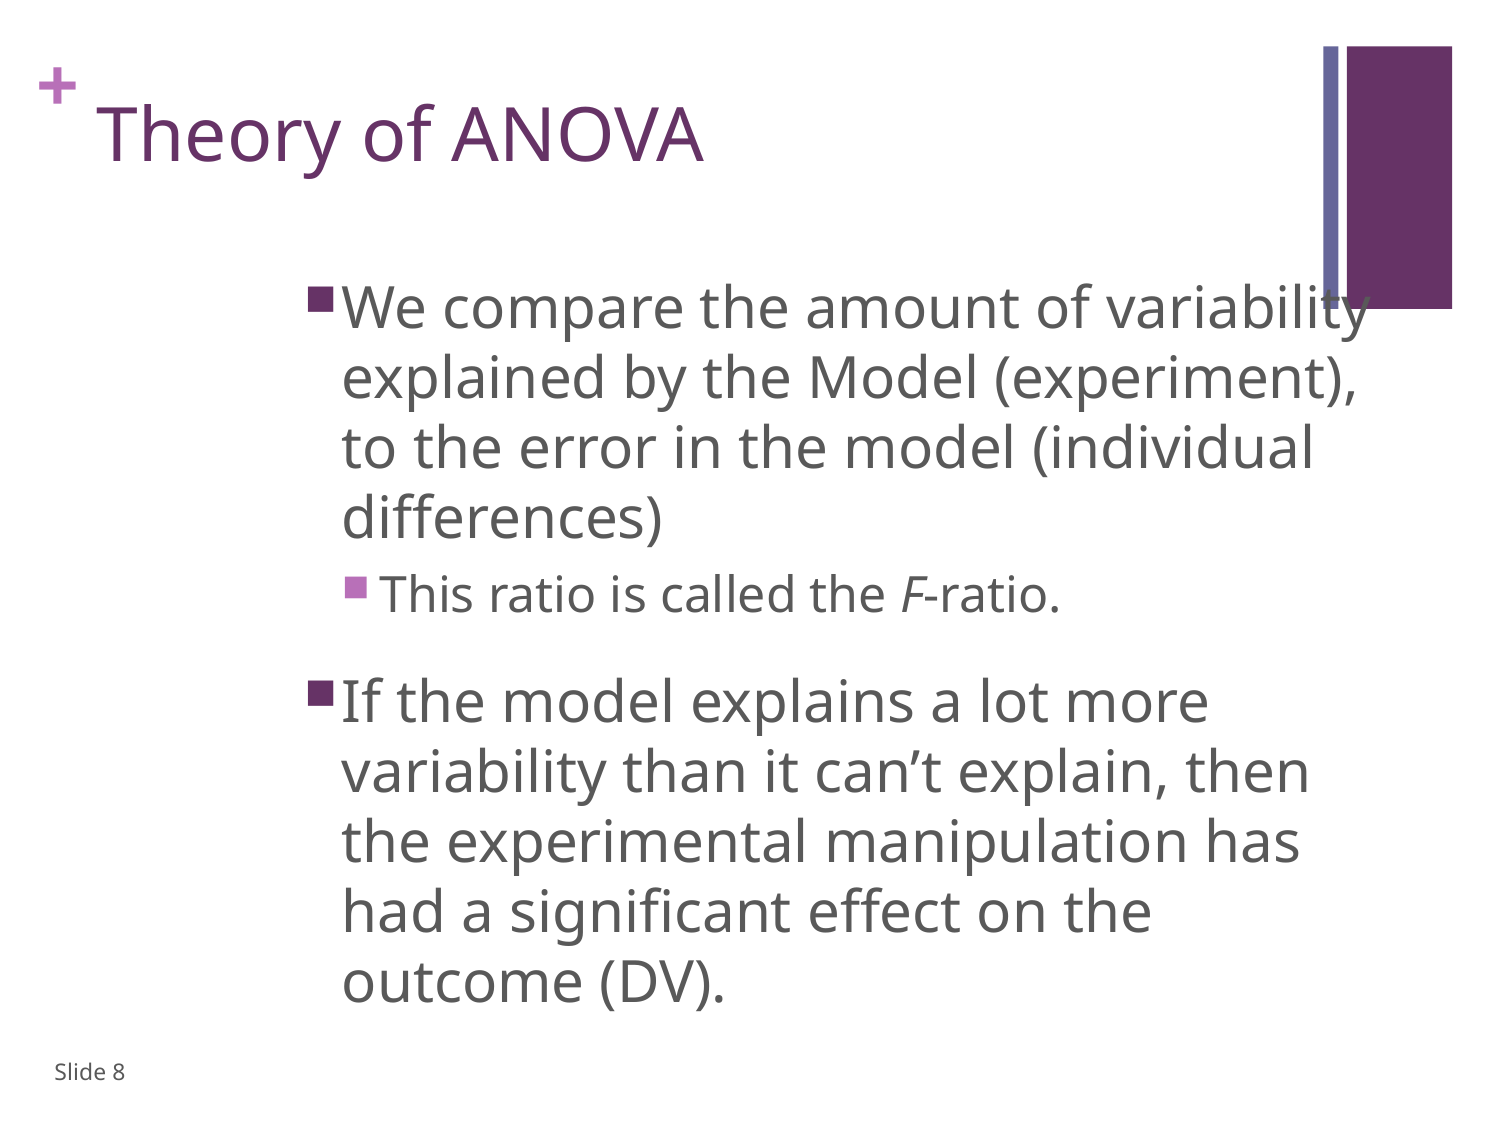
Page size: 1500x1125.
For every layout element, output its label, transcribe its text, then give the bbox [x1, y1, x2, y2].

slide_number Slide 8 [0, 1042, 141, 1103]
list We compare the amount of variability explained by the Model (experiment), to the error in the model (individual differences) This ratio is called the F-ratio. If the model explains a lot more variability than it can’t explain, then the experimental manipulation has had a significant effect on the outcome (DV). [289, 262, 1425, 977]
title Theory of ANOVA [81, 79, 1322, 263]
